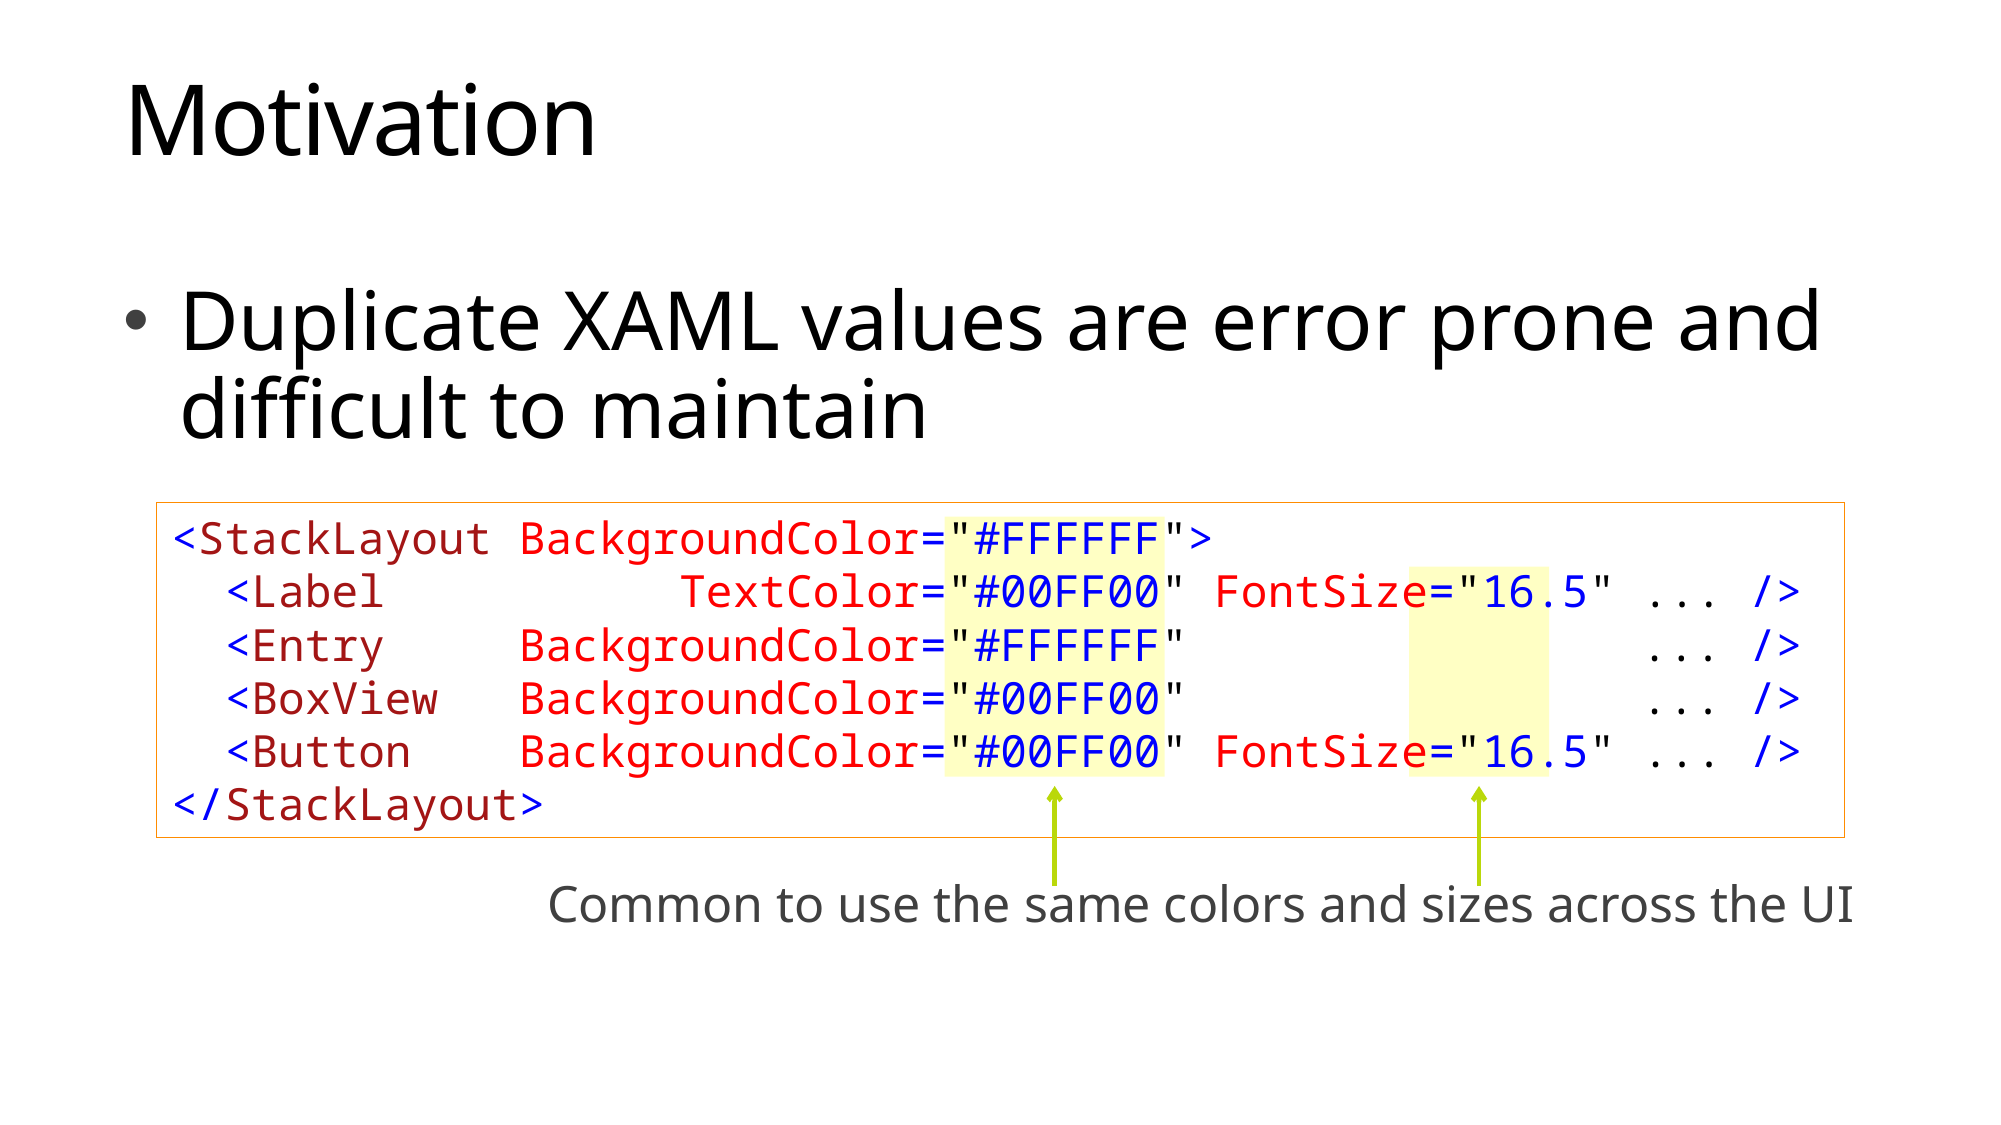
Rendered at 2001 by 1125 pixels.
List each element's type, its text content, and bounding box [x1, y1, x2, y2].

text_box <StackLayout BackgroundColor="#FFFFFF"> <Label TextColor="#00FF00" FontSize="16.5" ... /> <Entry BackgroundColor="#FFFFFF" ... /> <BoxView BackgroundColor="#00FF00" ... /> <Button BackgroundColor="#00FF00" FontSize="16.5" ... /> </StackLayout> [156, 502, 1845, 838]
title Motivation [99, 55, 1900, 244]
list Duplicate XAML values are error prone and difficult to maintain [99, 264, 1900, 474]
text_box Common to use the same colors and sizes across the UI [532, 864, 1870, 940]
